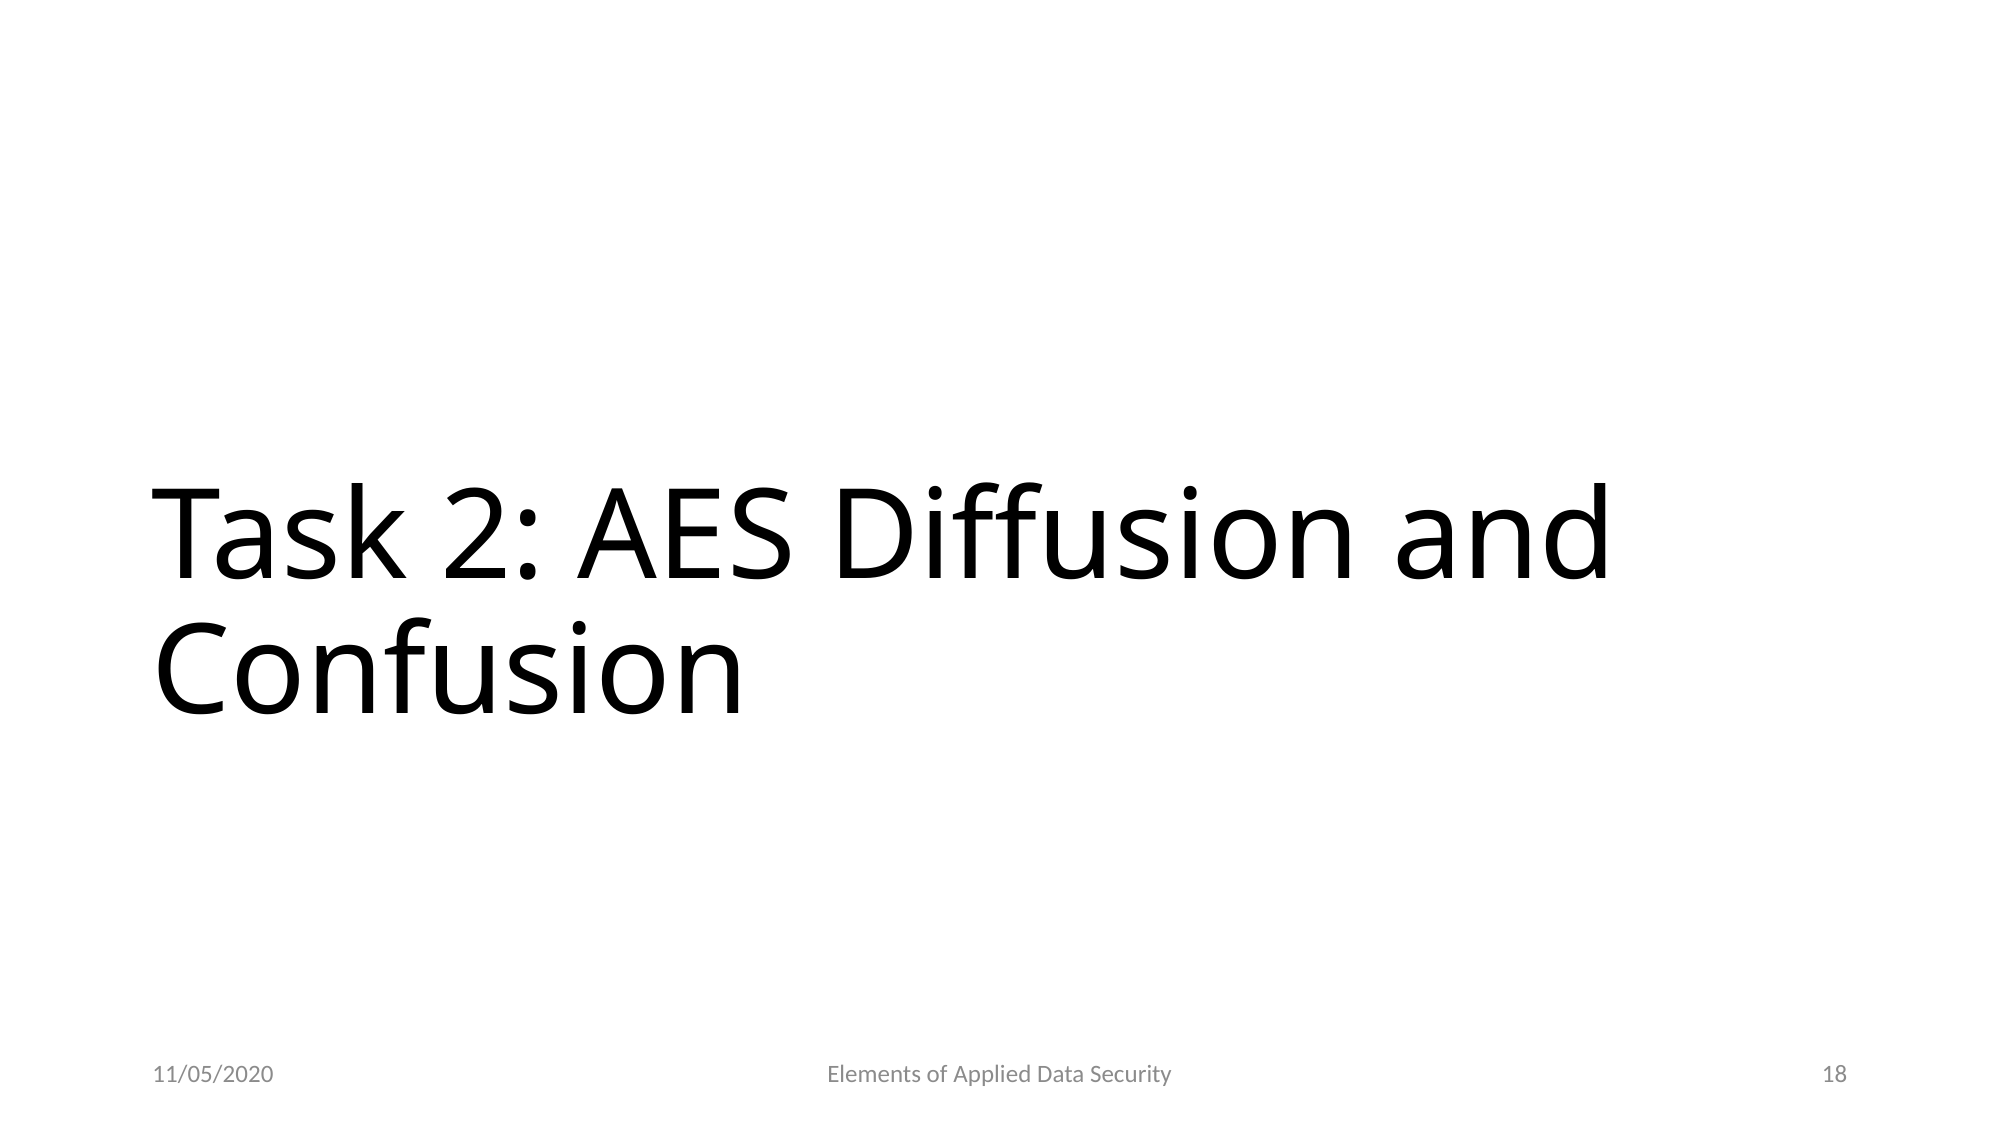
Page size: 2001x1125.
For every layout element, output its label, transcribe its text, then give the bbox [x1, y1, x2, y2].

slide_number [137, 1042, 588, 1103]
title Task 2: AES Diffusion and Confusion [136, 280, 1862, 749]
footer Elements of Applied Data Security [662, 1042, 1338, 1103]
slide_number 18 [1412, 1042, 1863, 1103]
